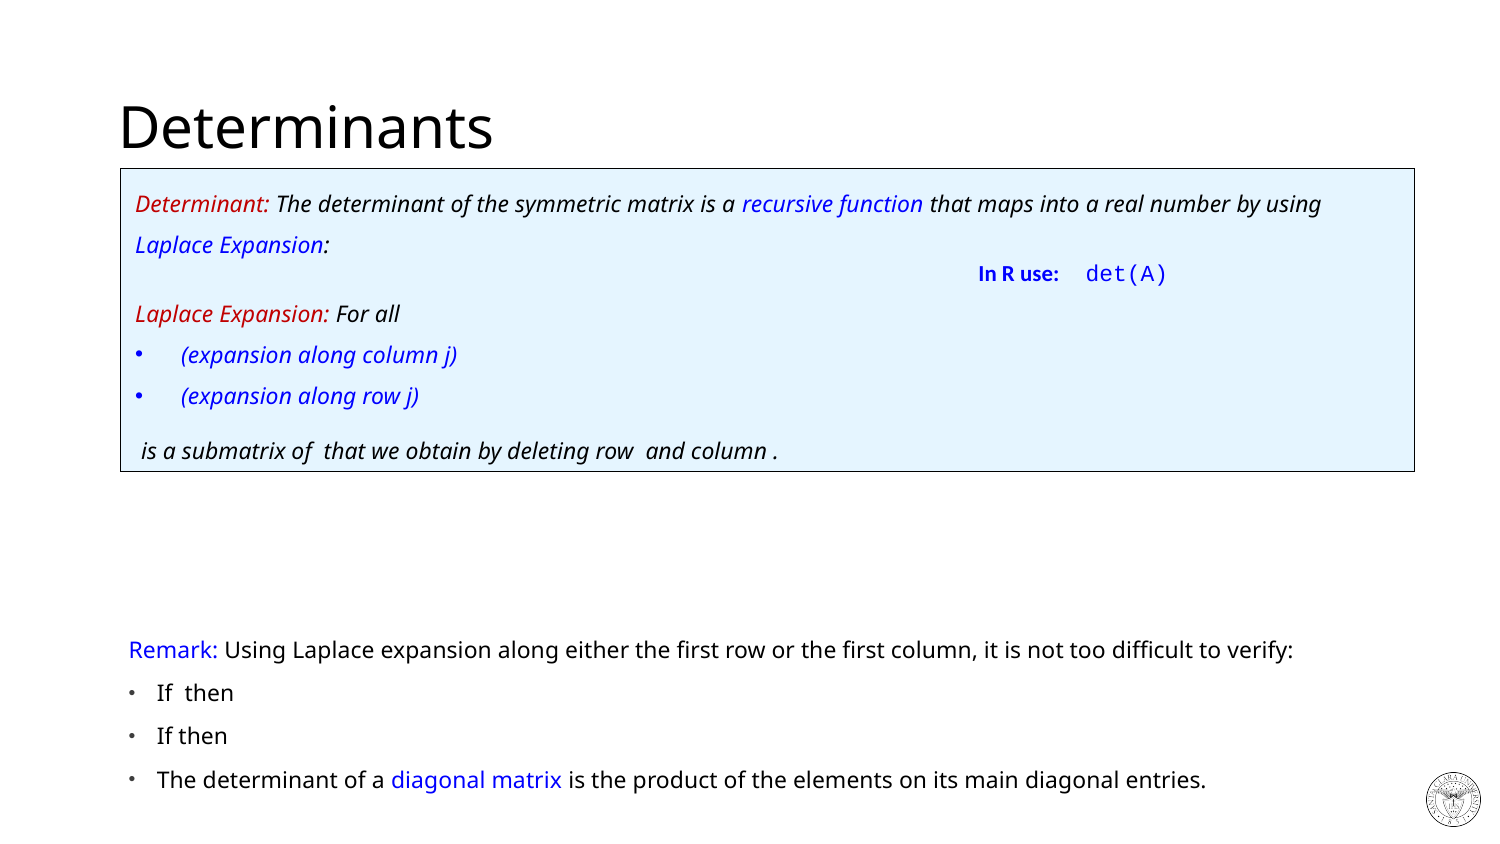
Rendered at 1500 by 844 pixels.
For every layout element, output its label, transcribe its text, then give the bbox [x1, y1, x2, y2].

title Determinants [103, 44, 1397, 169]
picture [1426, 772, 1481, 827]
